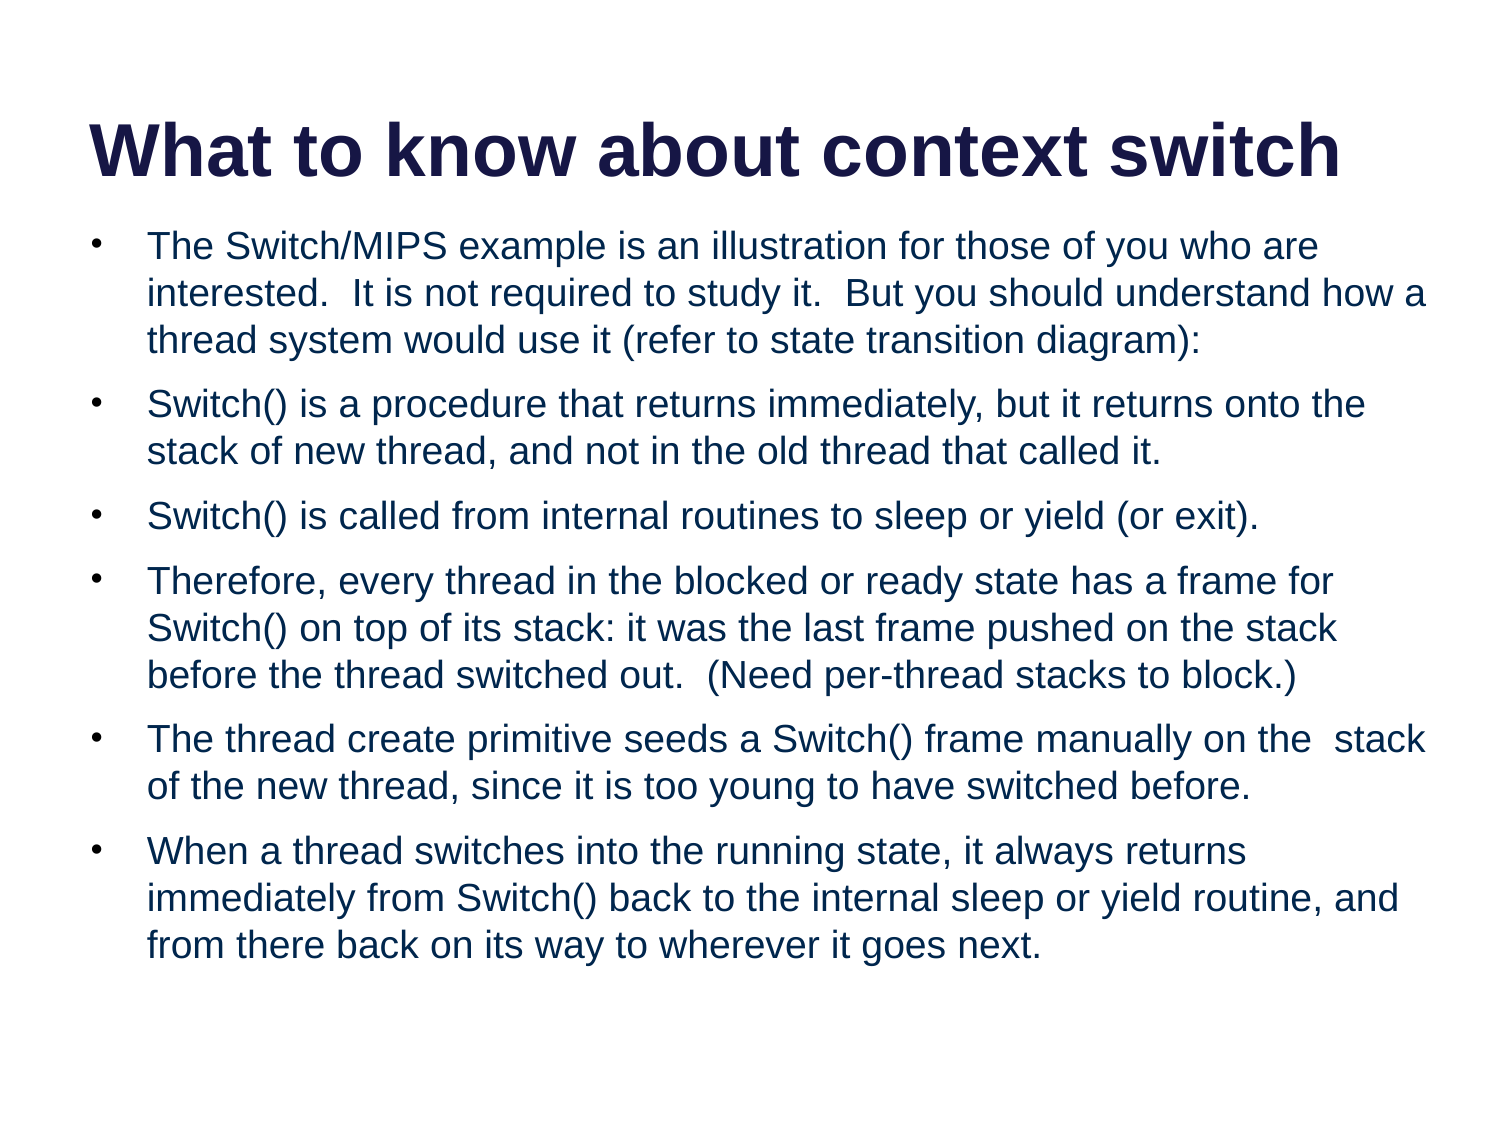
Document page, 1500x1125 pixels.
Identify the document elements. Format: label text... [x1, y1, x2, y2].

list The Switch/MIPS example is an illustration for those of you who are interested. It is not required to study it. But you should understand how a thread system would use it (refer to state transition diagram): Switch() is a procedure that returns immediately, but it returns onto the stack of new thread, and not in the old thread that called it. Switch() is called from internal routines to sleep or yield (or exit). Therefore, every thread in the blocked or ready state has a frame for Switch() on top of its stack: it was the last frame pushed on the stack before the thread switched out. (Need per-thread stacks to block.) The thread create primitive seeds a Switch() frame manually on the stack of the new thread, since it is too young to have switched before. When a thread switches into the running state, it always returns immediately from Switch() back to the internal sleep or yield routine, and from there back on its way to wherever it goes next. [75, 212, 1450, 975]
title What to know about context switch [75, 0, 1425, 200]
